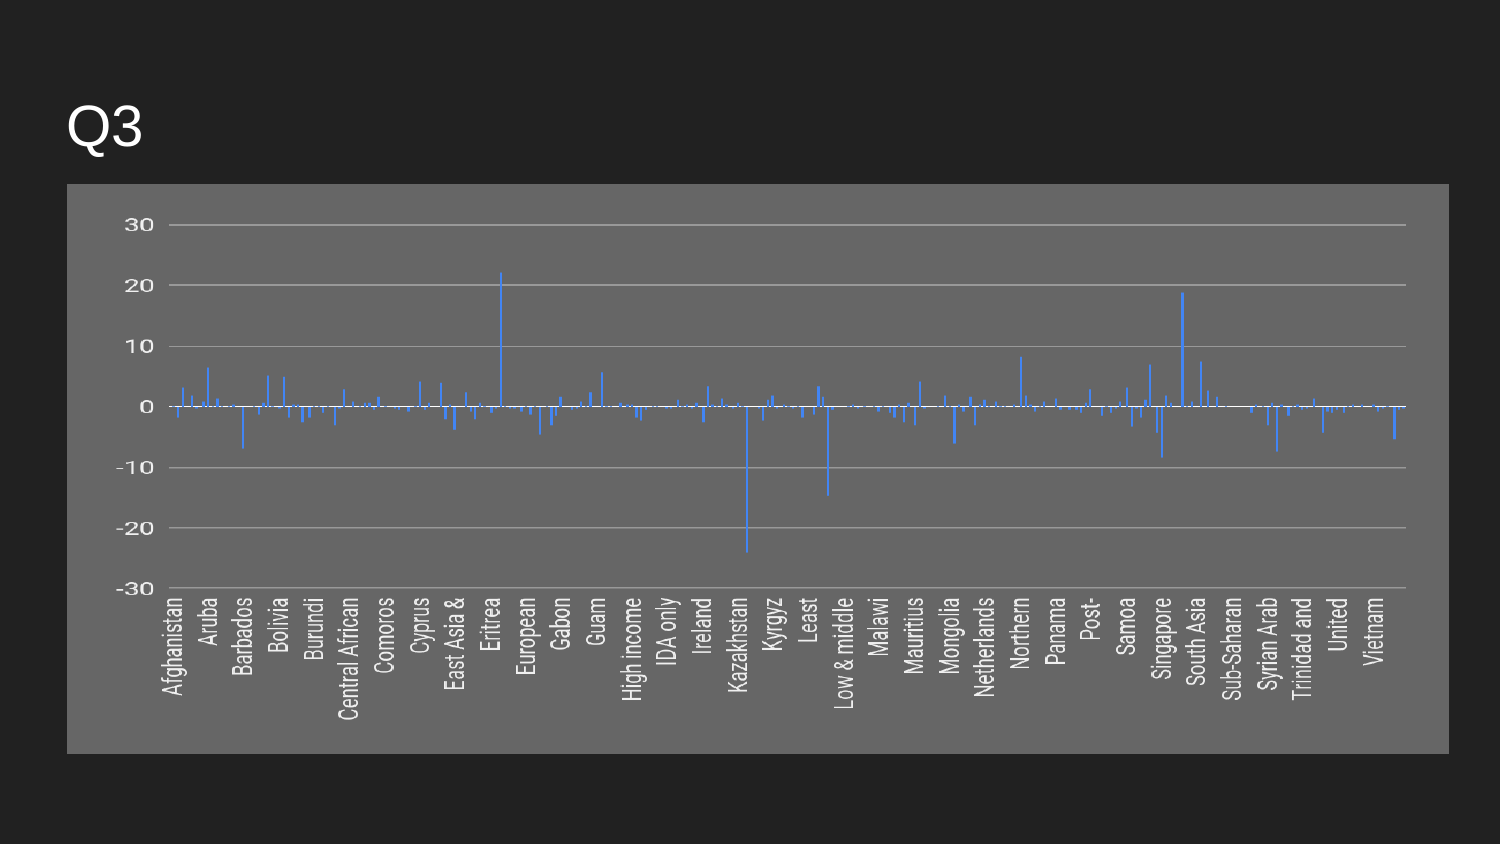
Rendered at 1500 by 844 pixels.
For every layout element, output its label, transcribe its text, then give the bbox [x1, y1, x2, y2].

title Q3 [51, 72, 1449, 167]
picture [67, 184, 1450, 754]
